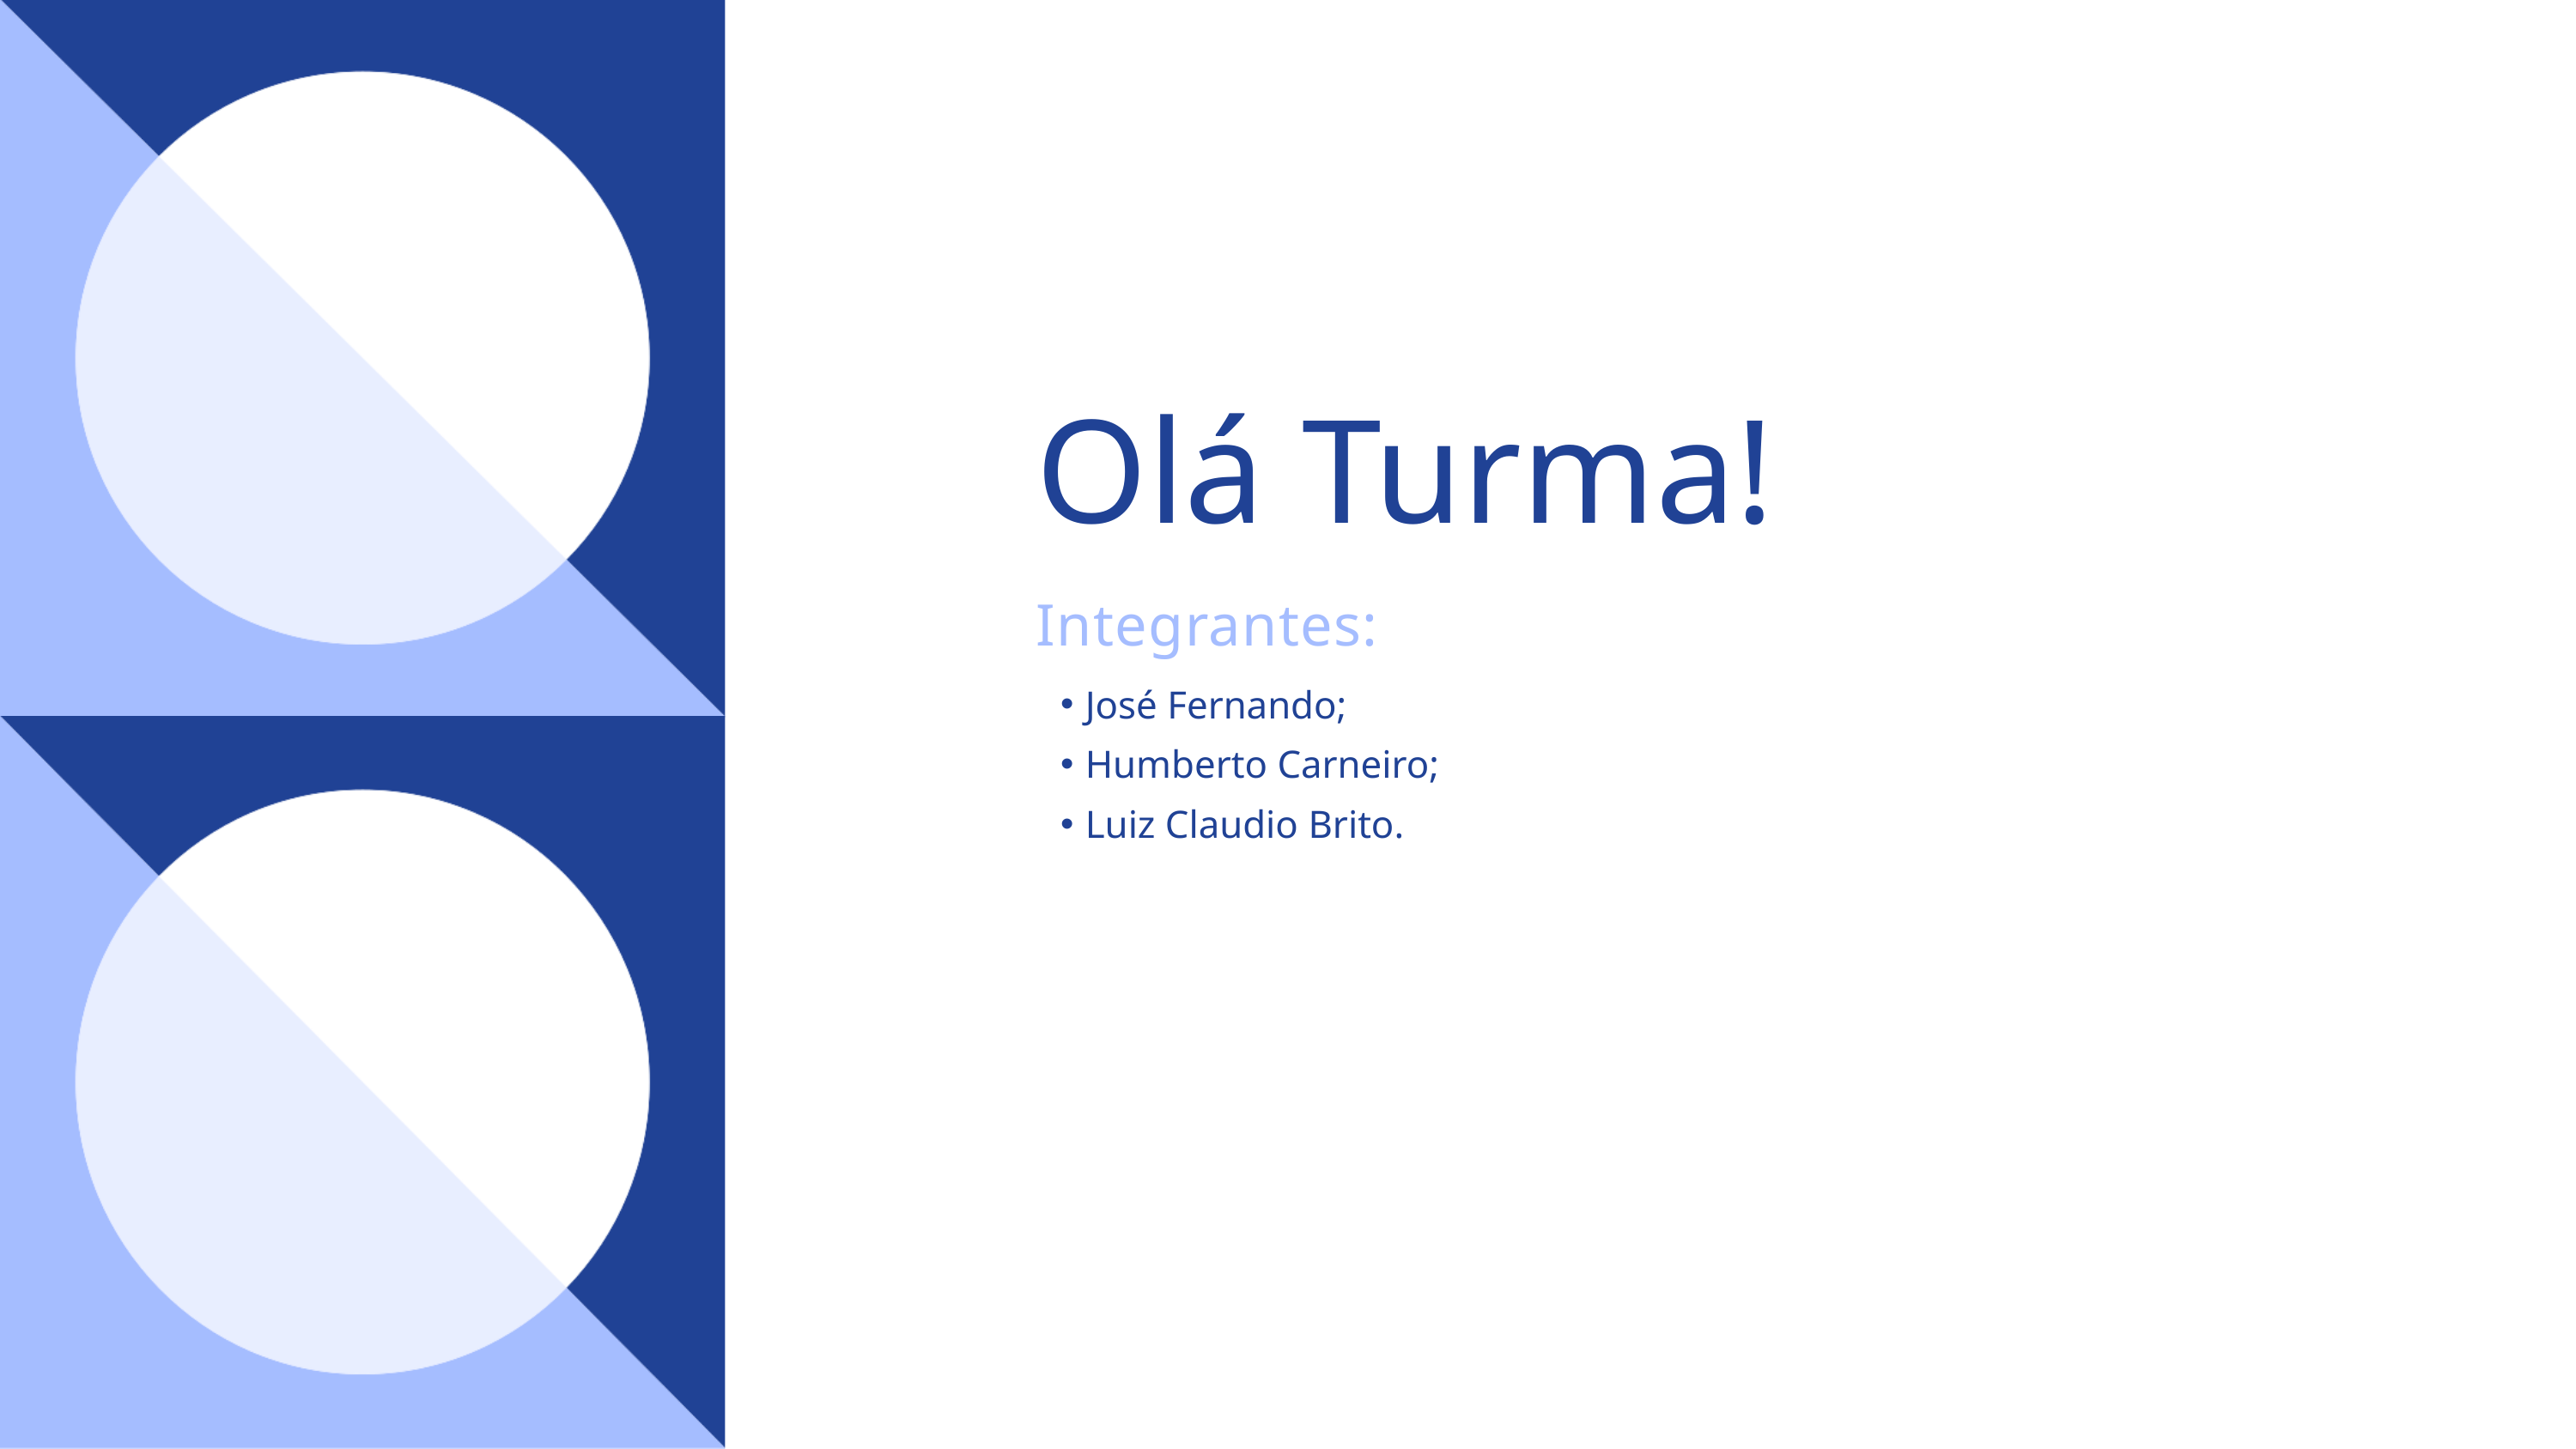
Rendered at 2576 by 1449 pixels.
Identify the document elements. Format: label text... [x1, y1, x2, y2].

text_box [1036, 380, 2432, 652]
text_box José Fernando; Humberto Carneiro; Luiz Claudio Brito. [1036, 665, 1990, 846]
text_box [0, 0, 726, 1449]
